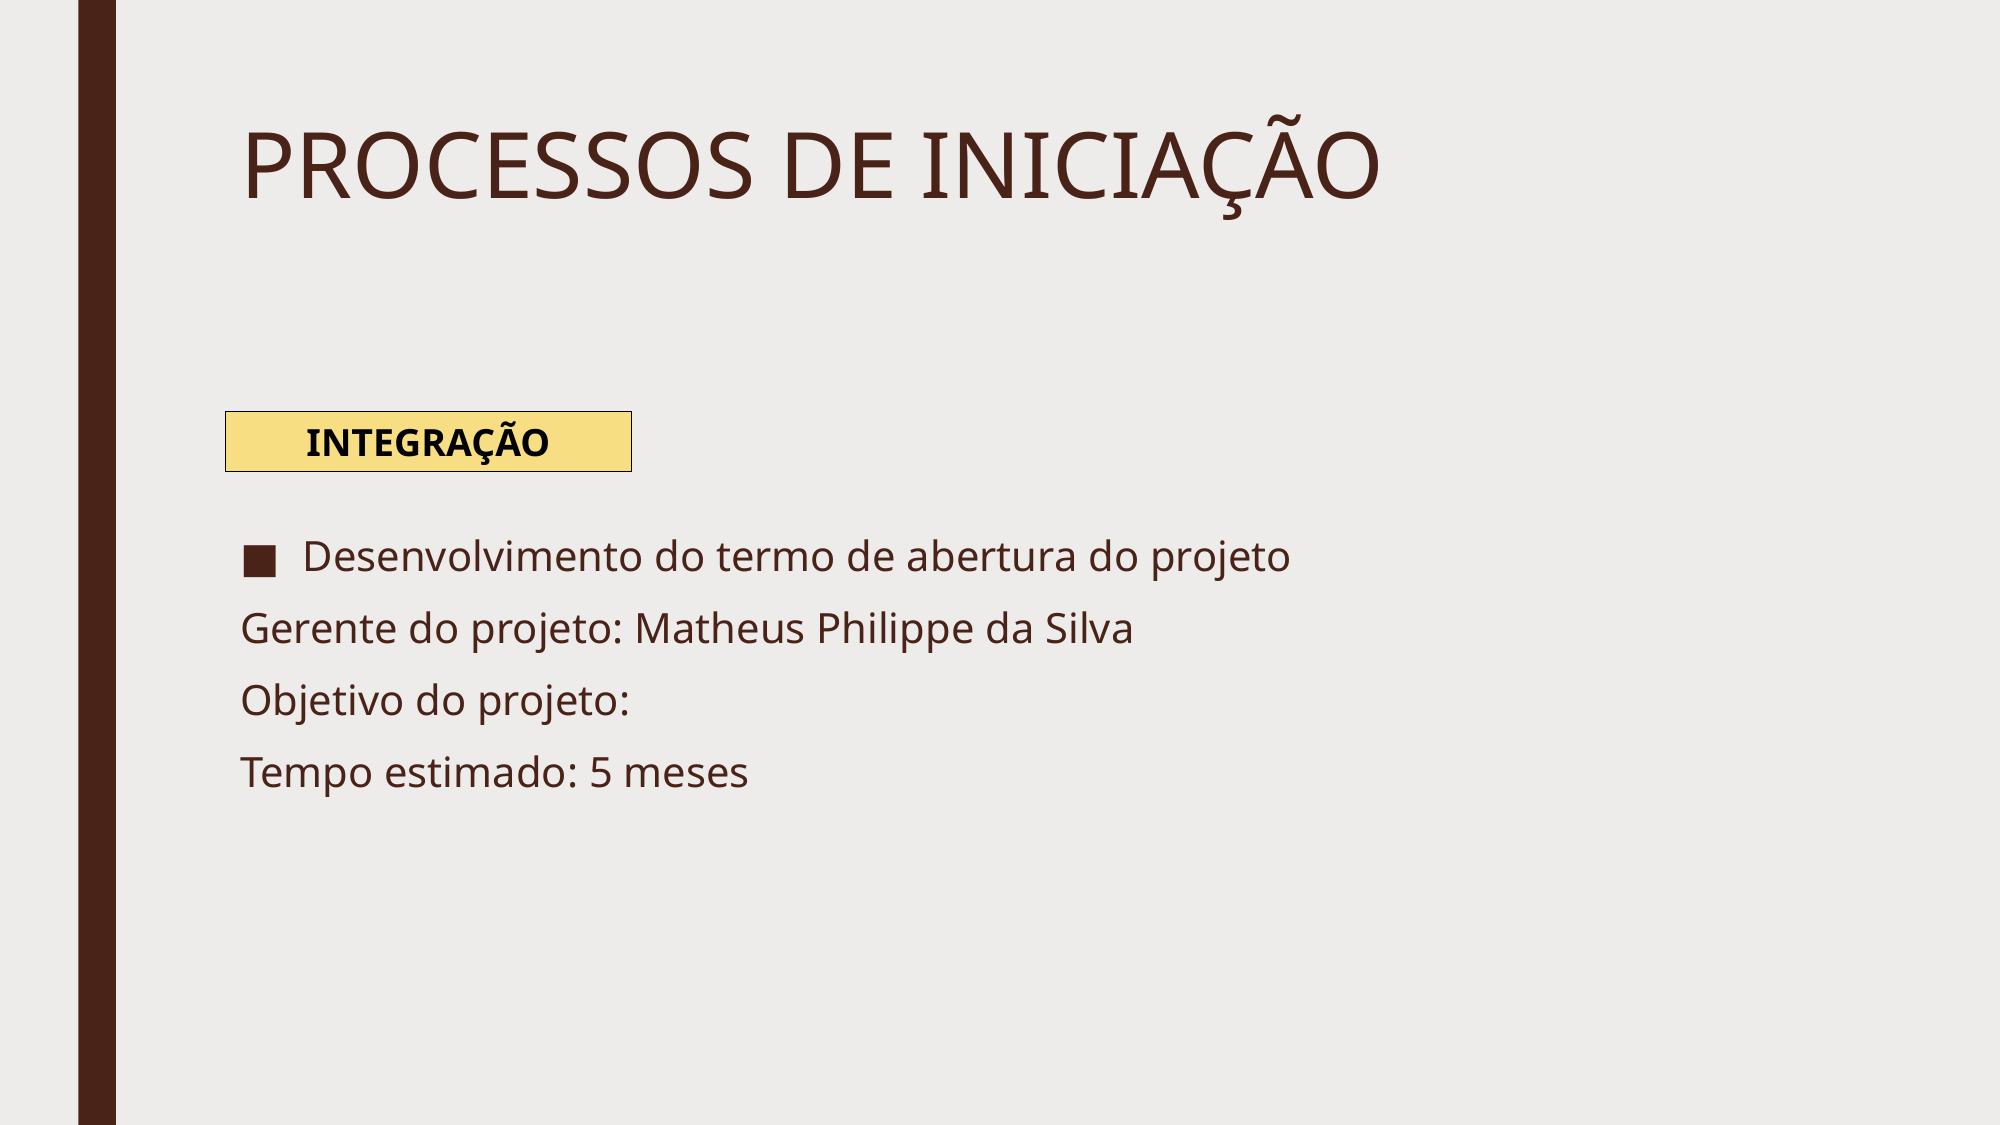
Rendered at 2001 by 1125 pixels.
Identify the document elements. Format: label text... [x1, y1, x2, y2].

title PROCESSOS DE INICIAÇÃO [225, 112, 1800, 357]
list Desenvolvimento do termo de abertura do projeto Gerente do projeto: Matheus Philippe da Silva Objetivo do projeto: Tempo estimado: 5 meses [225, 526, 1974, 1000]
text_box INTEGRAÇÃO [222, 408, 635, 474]
